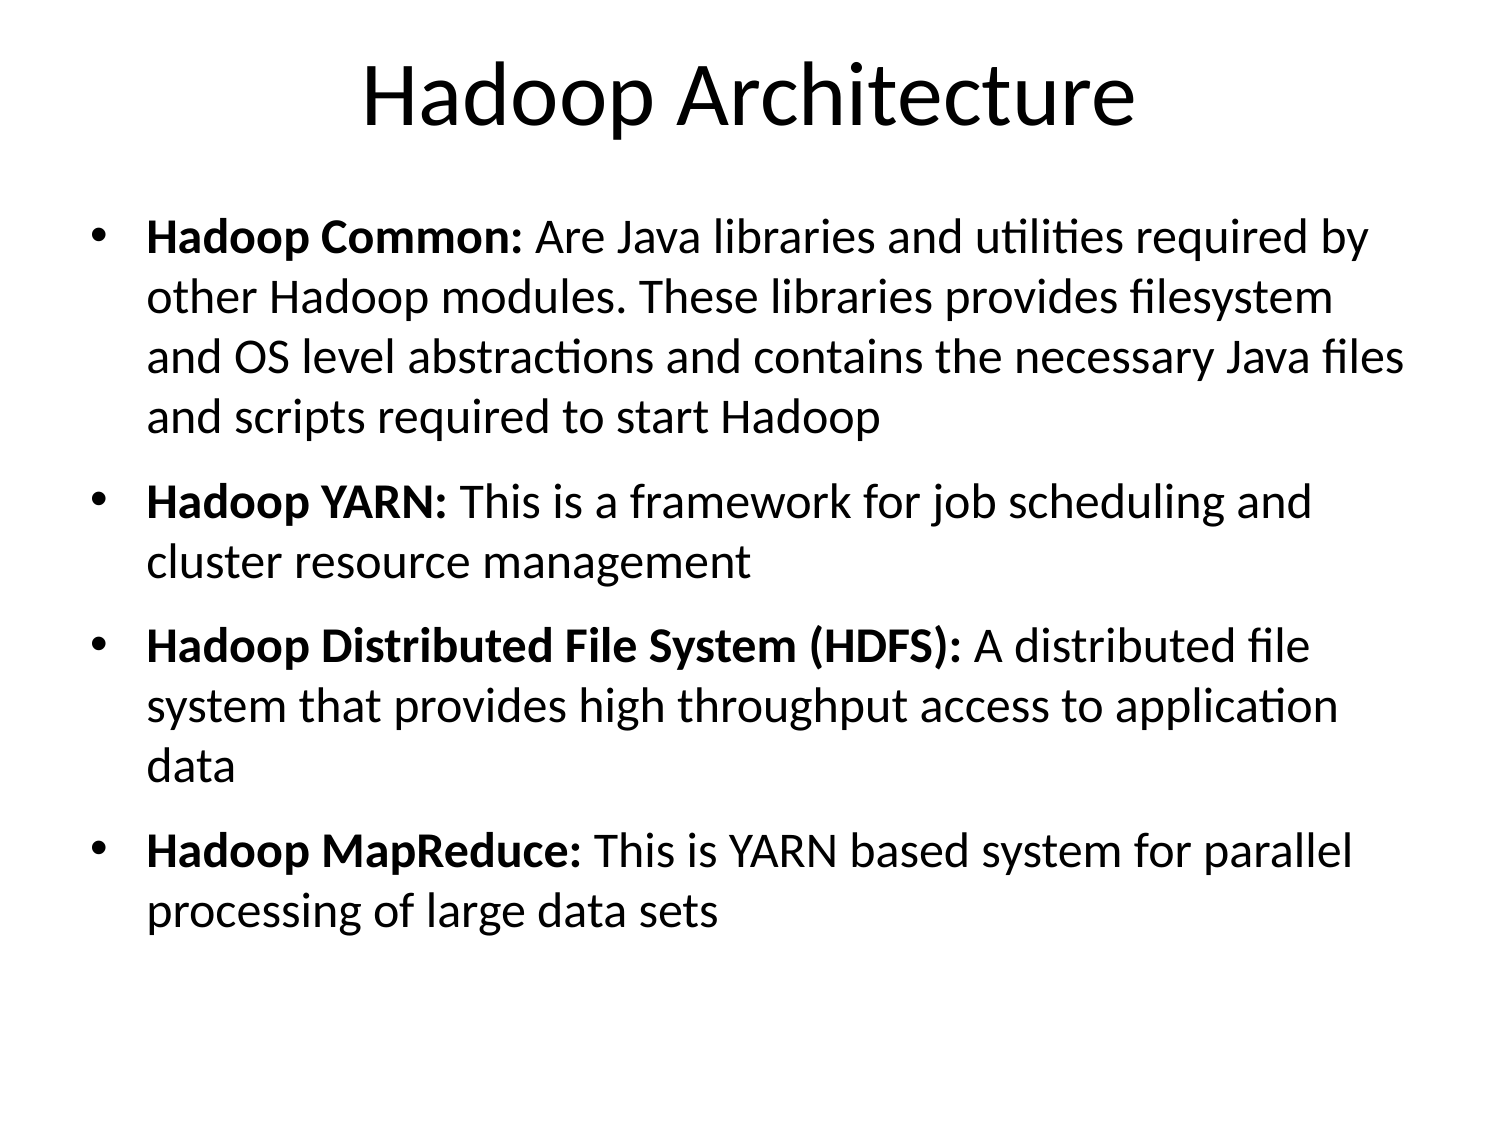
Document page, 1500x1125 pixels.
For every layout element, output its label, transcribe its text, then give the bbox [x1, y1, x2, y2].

list Hadoop Common: Are Java libraries and utilities required by other Hadoop modules. These libraries provides filesystem and OS level abstractions and contains the necessary Java files and scripts required to start Hadoop Hadoop YARN: This is a framework for job scheduling and cluster resource management Hadoop Distributed File System (HDFS): A distributed file system that provides high throughput access to application data Hadoop MapReduce: This is YARN based system for parallel processing of large data sets [75, 196, 1425, 1094]
title Hadoop Architecture [75, 19, 1425, 159]
